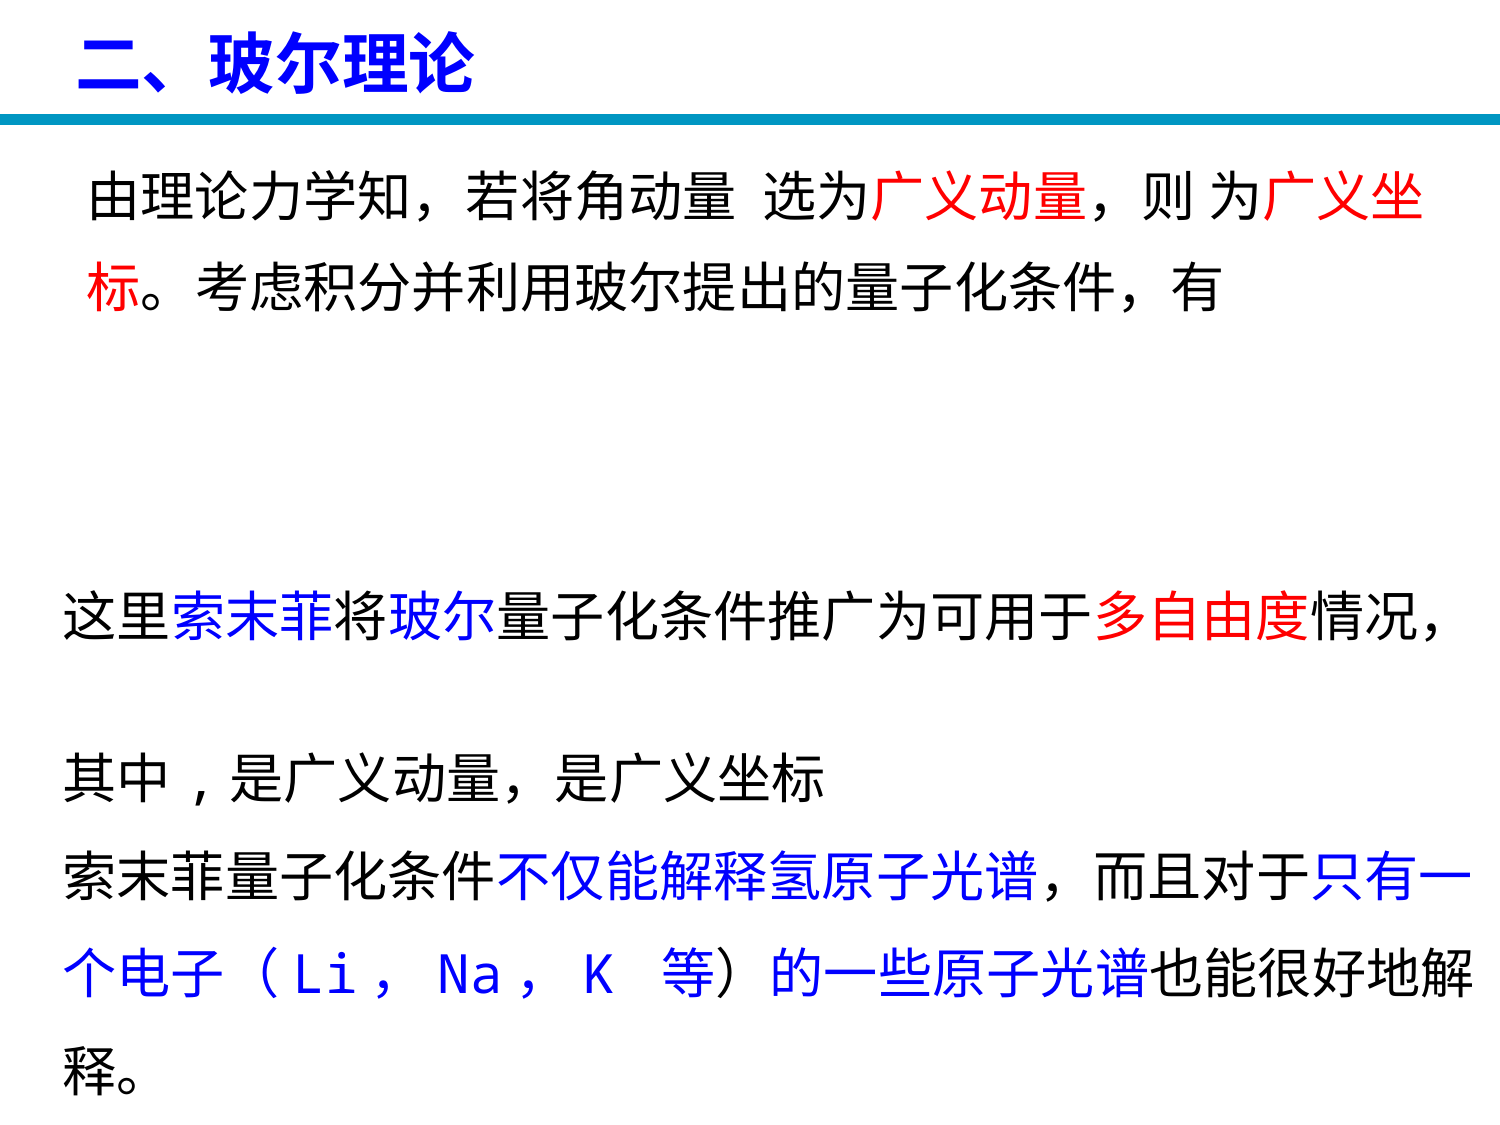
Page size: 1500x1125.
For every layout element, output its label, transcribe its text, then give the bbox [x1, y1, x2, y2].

text_box 二、玻尔理论 [60, 21, 561, 112]
